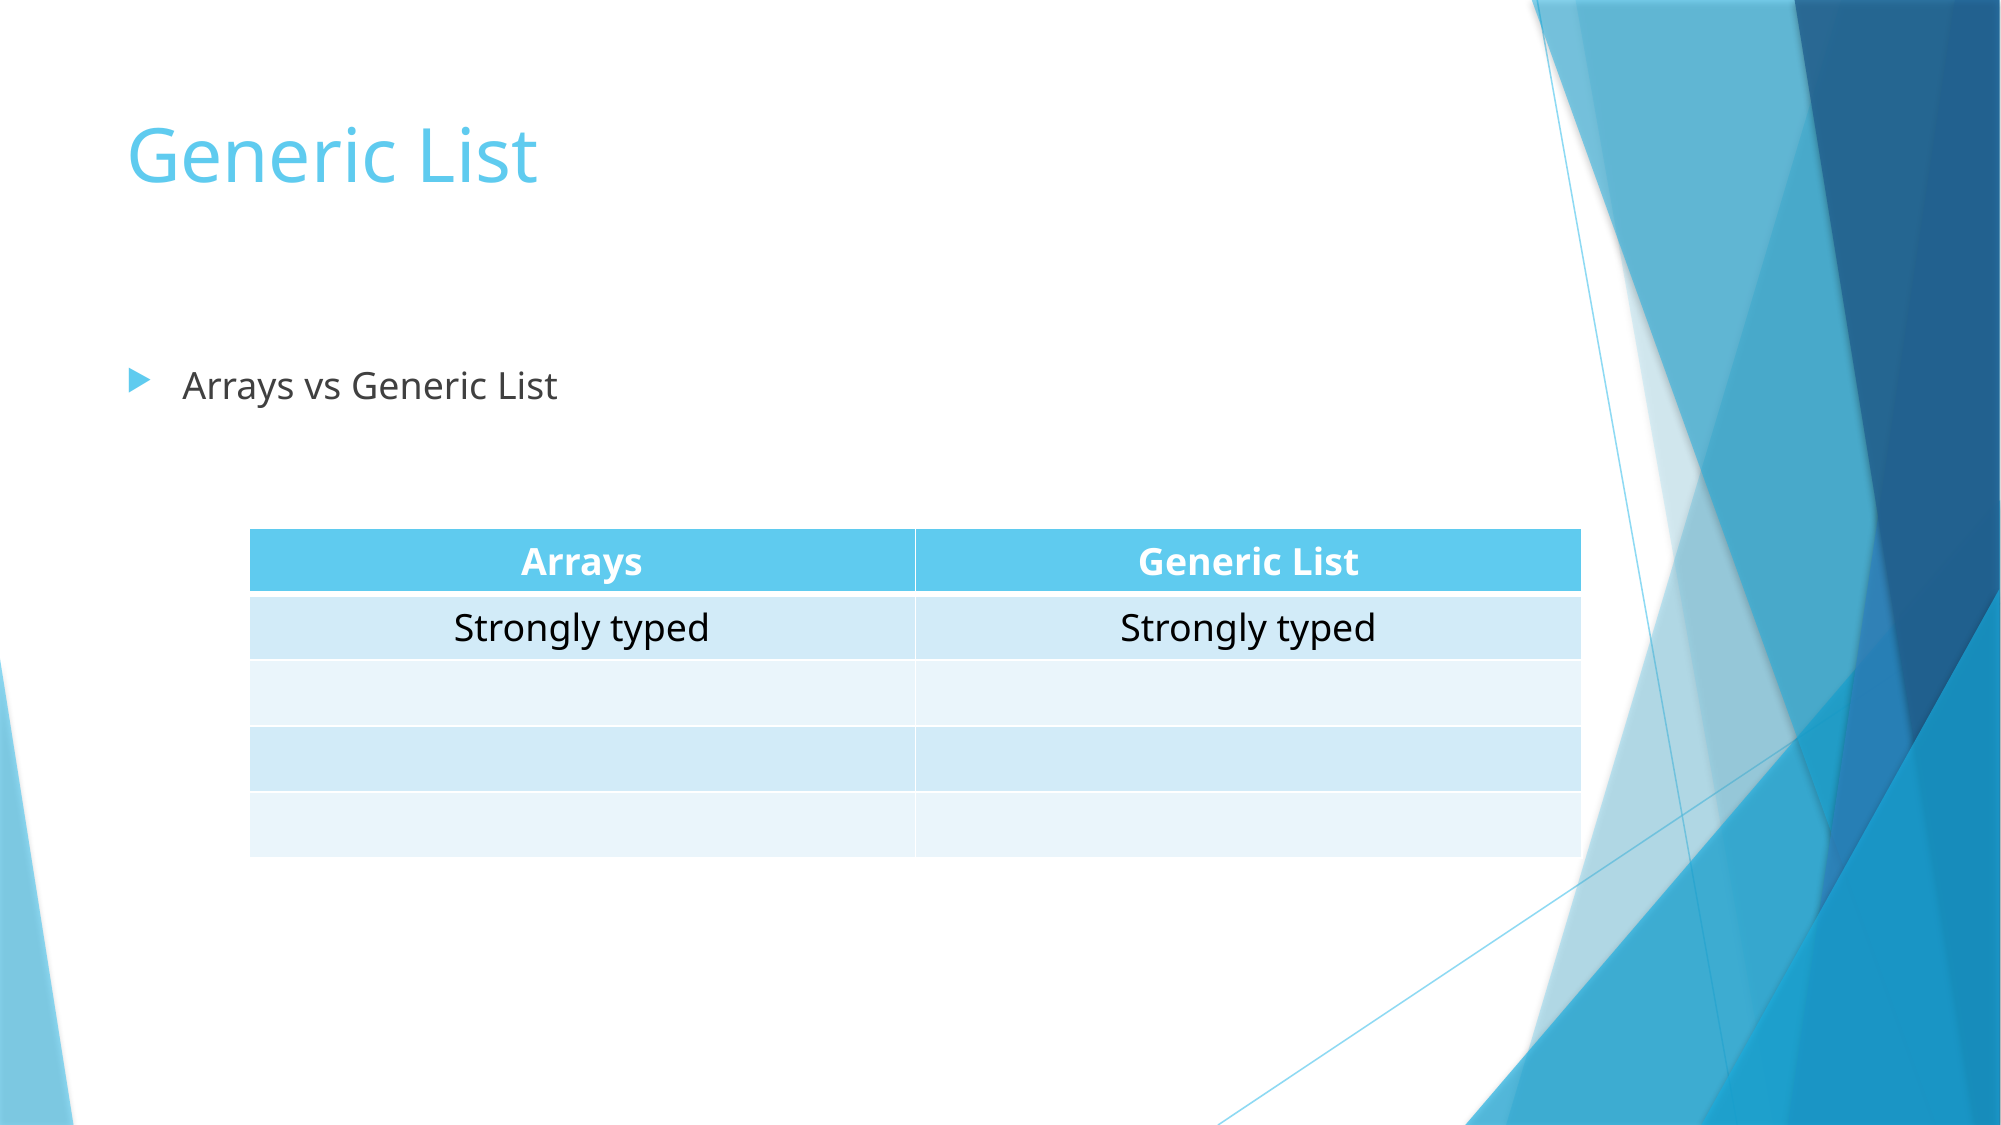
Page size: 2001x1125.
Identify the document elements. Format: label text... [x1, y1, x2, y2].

table_cell Strongly typed [250, 597, 915, 659]
table_cell Strongly typed [916, 597, 1581, 659]
table_cell [916, 727, 1581, 791]
table_cell [916, 793, 1581, 857]
title Generic List [111, 99, 1522, 317]
table_cell [250, 661, 915, 725]
table_header Arrays [250, 529, 915, 591]
table_header Generic List [916, 529, 1581, 591]
table_cell [250, 793, 915, 857]
table_cell [250, 727, 915, 791]
table_cell [916, 661, 1581, 725]
list Arrays vs Generic List [111, 354, 1522, 992]
